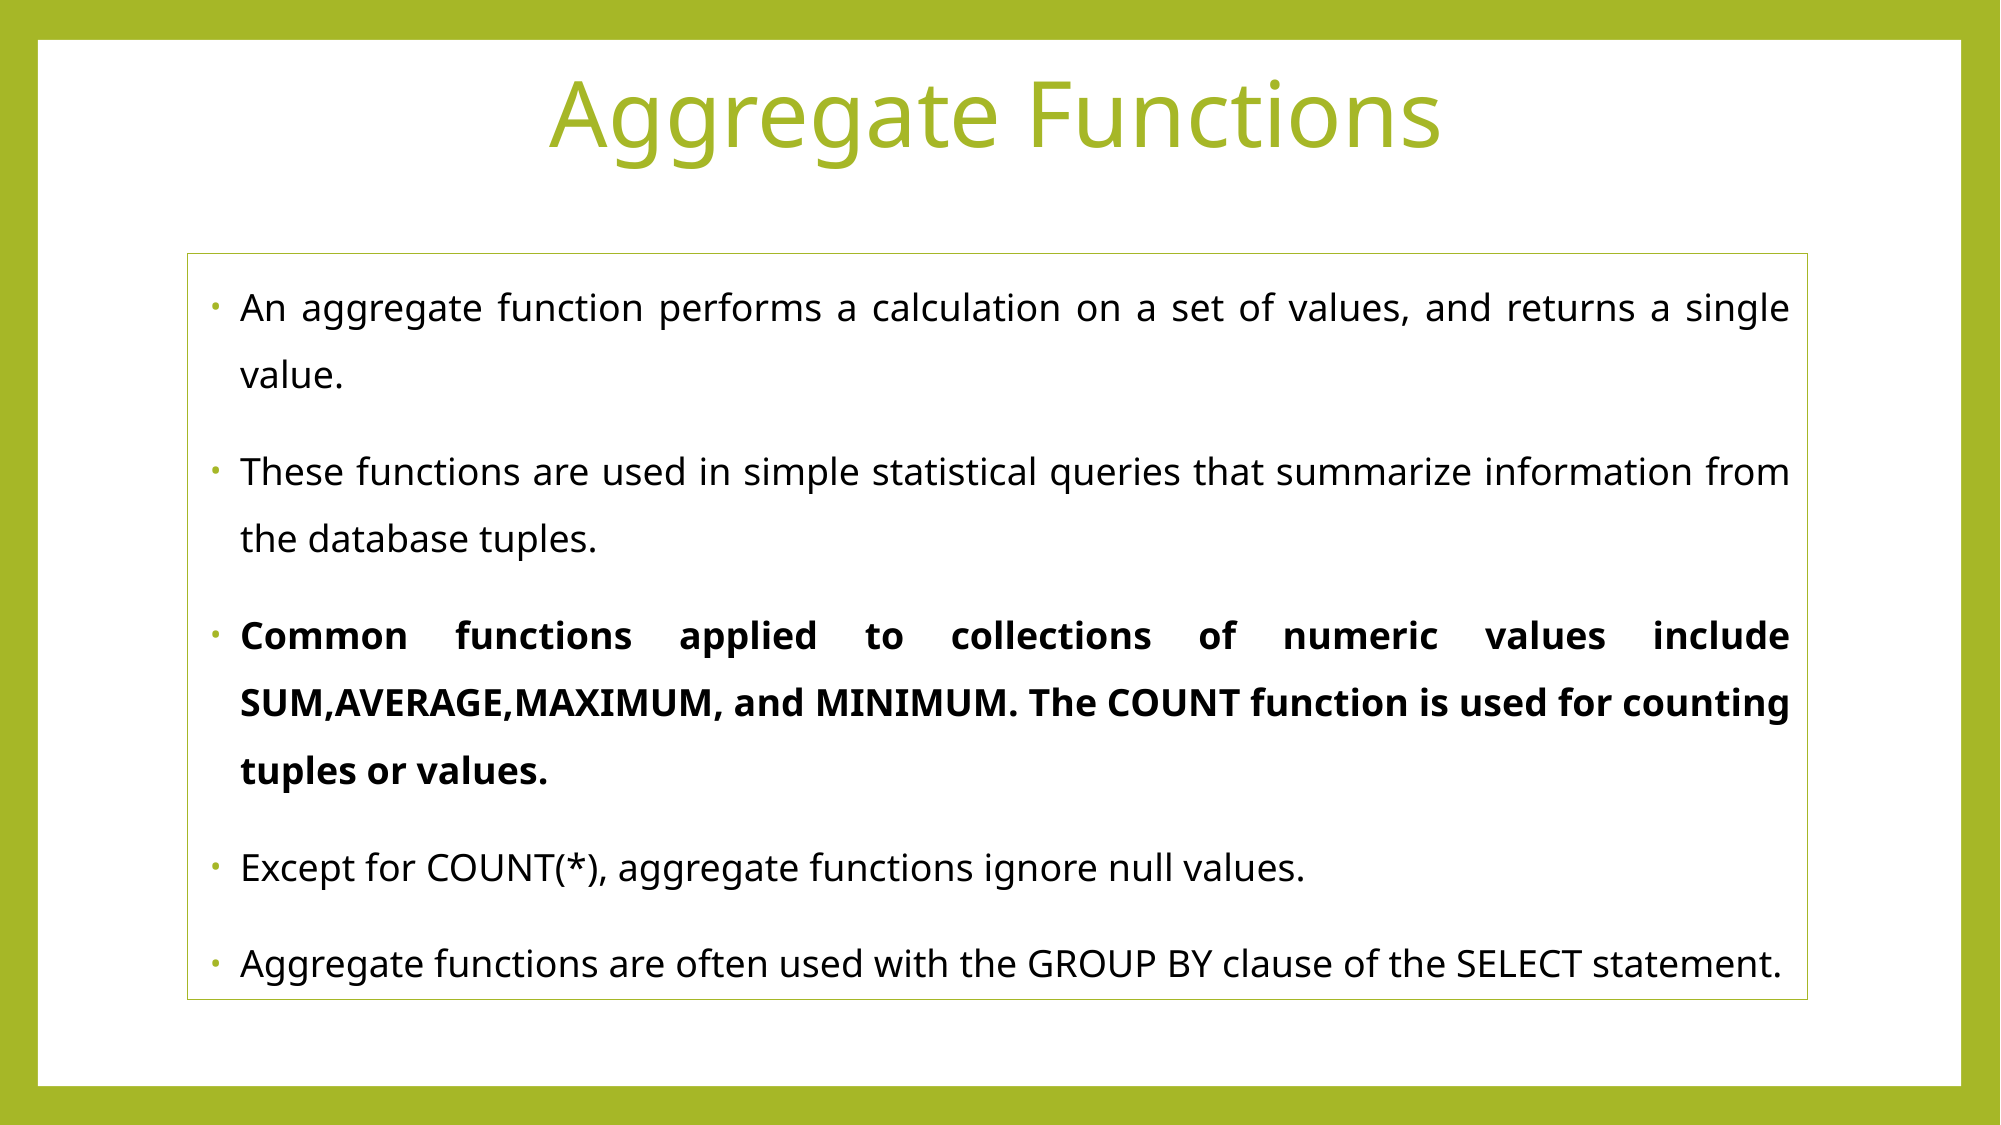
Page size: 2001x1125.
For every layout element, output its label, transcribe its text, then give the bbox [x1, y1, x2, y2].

title Aggregate Functions [187, 61, 1808, 253]
list An aggregate function performs a calculation on a set of values, and returns a single value. These functions are used in simple statistical queries that summarize information from the database tuples. Common functions applied to collections of numeric values include SUM,AVERAGE,MAXIMUM, and MINIMUM. The COUNT function is used for counting tuples or values. Except for COUNT(*), aggregate functions ignore null values. Aggregate functions are often used with the GROUP BY clause of the SELECT statement. [187, 253, 1808, 1000]
